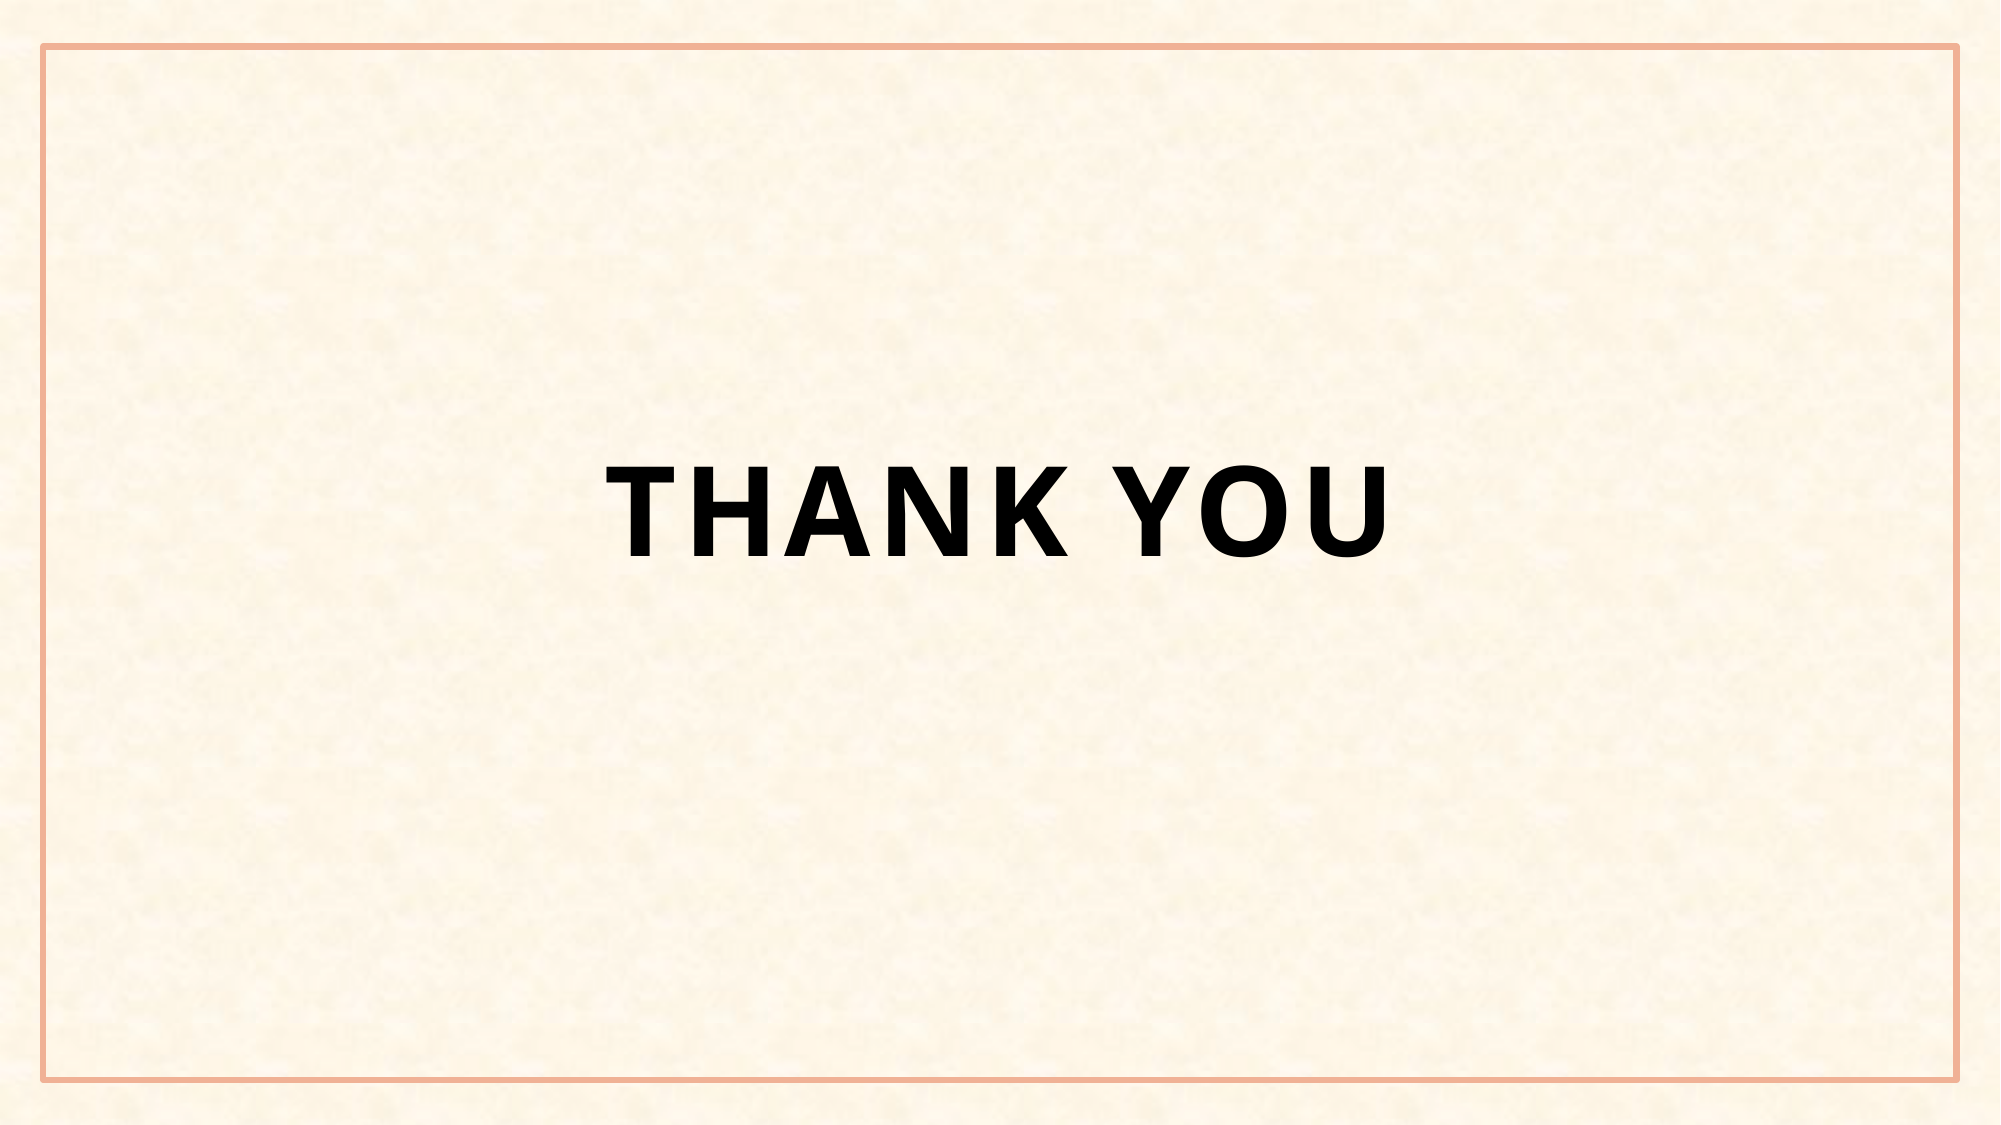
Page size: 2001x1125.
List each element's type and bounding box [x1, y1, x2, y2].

text_box [41, 44, 1959, 1082]
